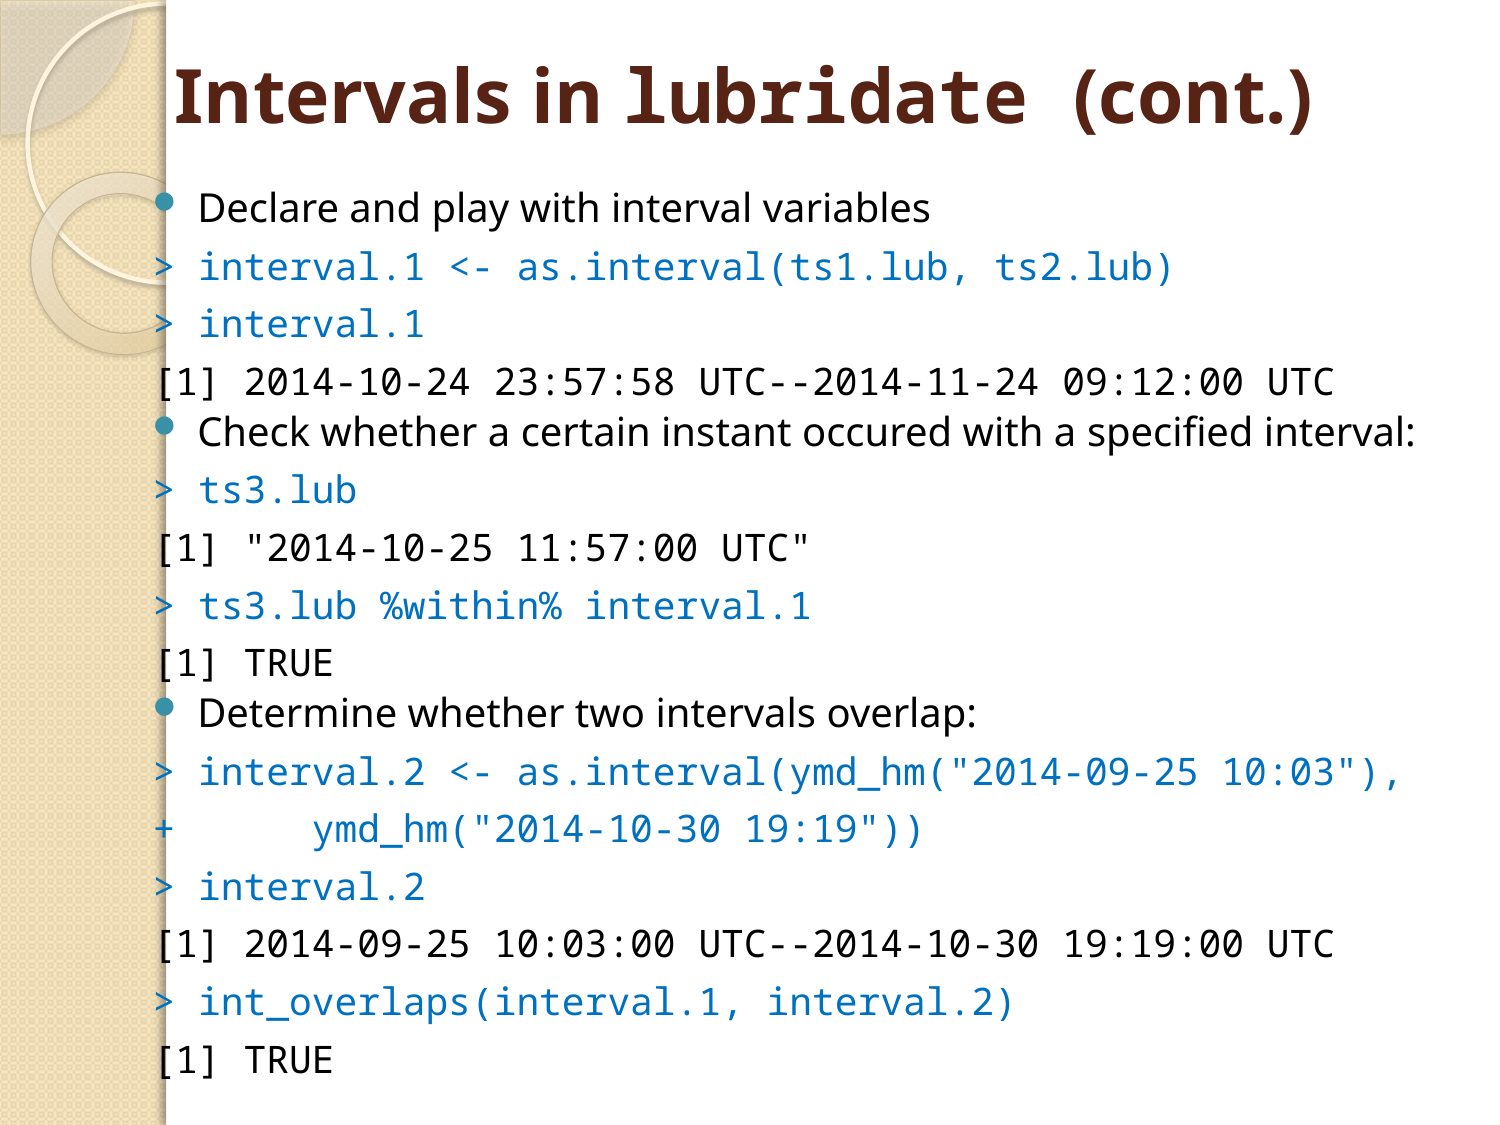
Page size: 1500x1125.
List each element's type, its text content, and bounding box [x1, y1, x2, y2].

title Intervals in lubridate (cont.) [0, 0, 1488, 188]
list Declare and play with interval variables > interval.1 <- as.interval(ts1.lub, ts2.lub) > interval.1 [1] 2014-10-24 23:57:58 UTC--2014-11-24 09:12:00 UTC Check whether a certain instant occured with a specified interval: > ts3.lub [1] "2014-10-25 11:57:00 UTC" > ts3.lub %within% interval.1 [1] TRUE Determine whether two intervals overlap: > interval.2 <- as.interval(ymd_hm("2014-09-25 10:03"), + ymd_hm("2014-10-30 19:19")) > interval.2 [1] 2014-09-25 10:03:00 UTC--2014-10-30 19:19:00 UTC > int_overlaps(interval.1, interval.2) [1] TRUE [125, 174, 1500, 1125]
